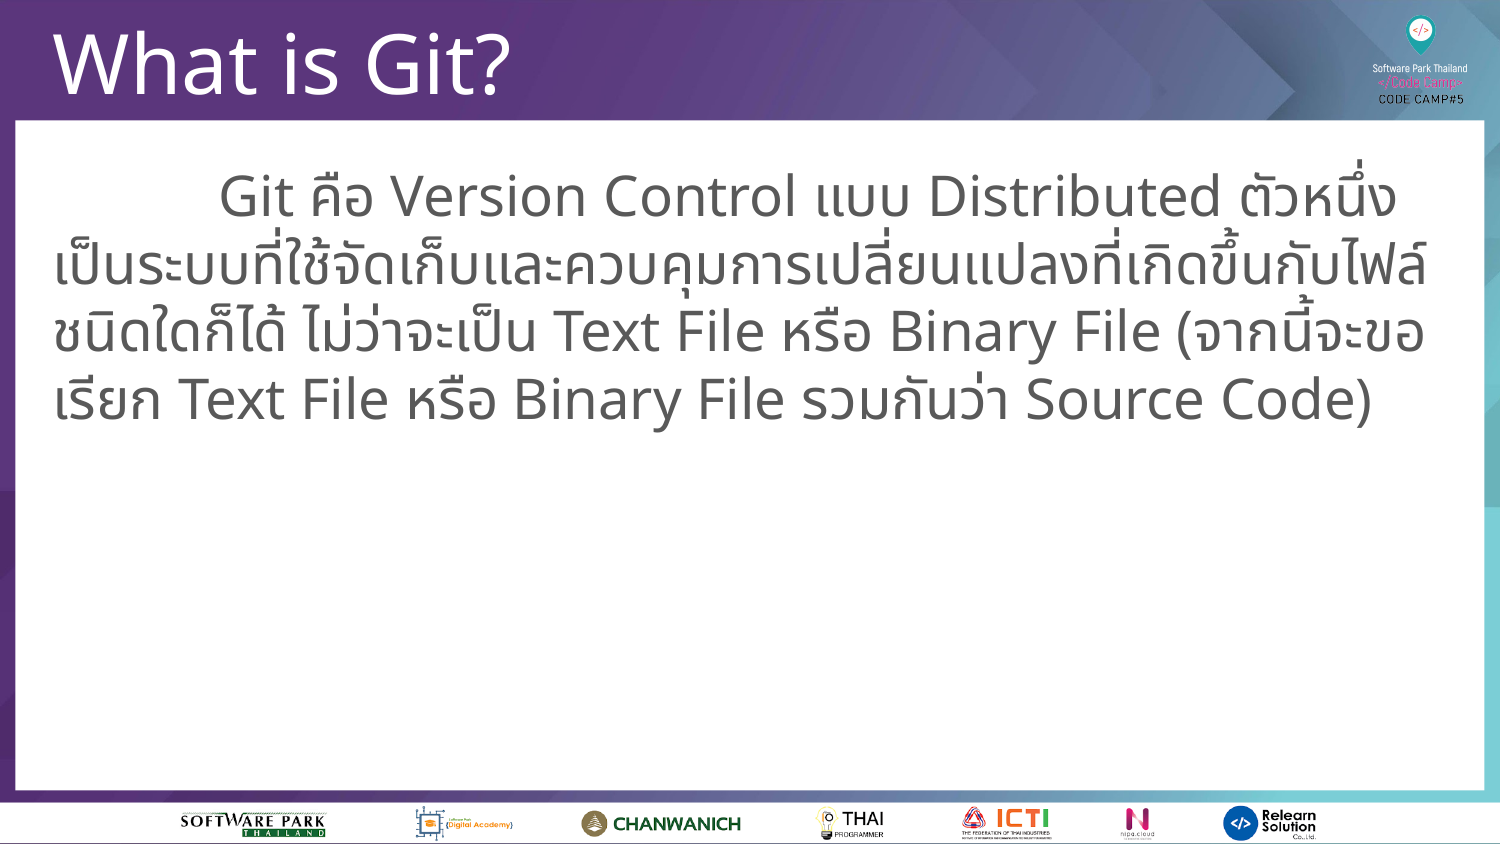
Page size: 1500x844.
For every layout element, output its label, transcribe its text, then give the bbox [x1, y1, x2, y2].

text_box What is Git? [37, 20, 1287, 102]
text_box Git คือ Version Control แบบ Distributed ตัวหนึ่ง เป็นระบบที่ใช้จัดเก็บและควบคุมการเปลี่ยนแปลงที่เกิดขึ้นกับไฟล์ชนิดใดก็ได้ ไม่ว่าจะเป็น Text File หรือ Binary File (จากนี้จะขอเรียก Text File หรือ Binary File รวมกันว่า Source Code) [37, 145, 1459, 737]
picture [0, 0, 1500, 844]
text_box [15, 120, 1485, 737]
